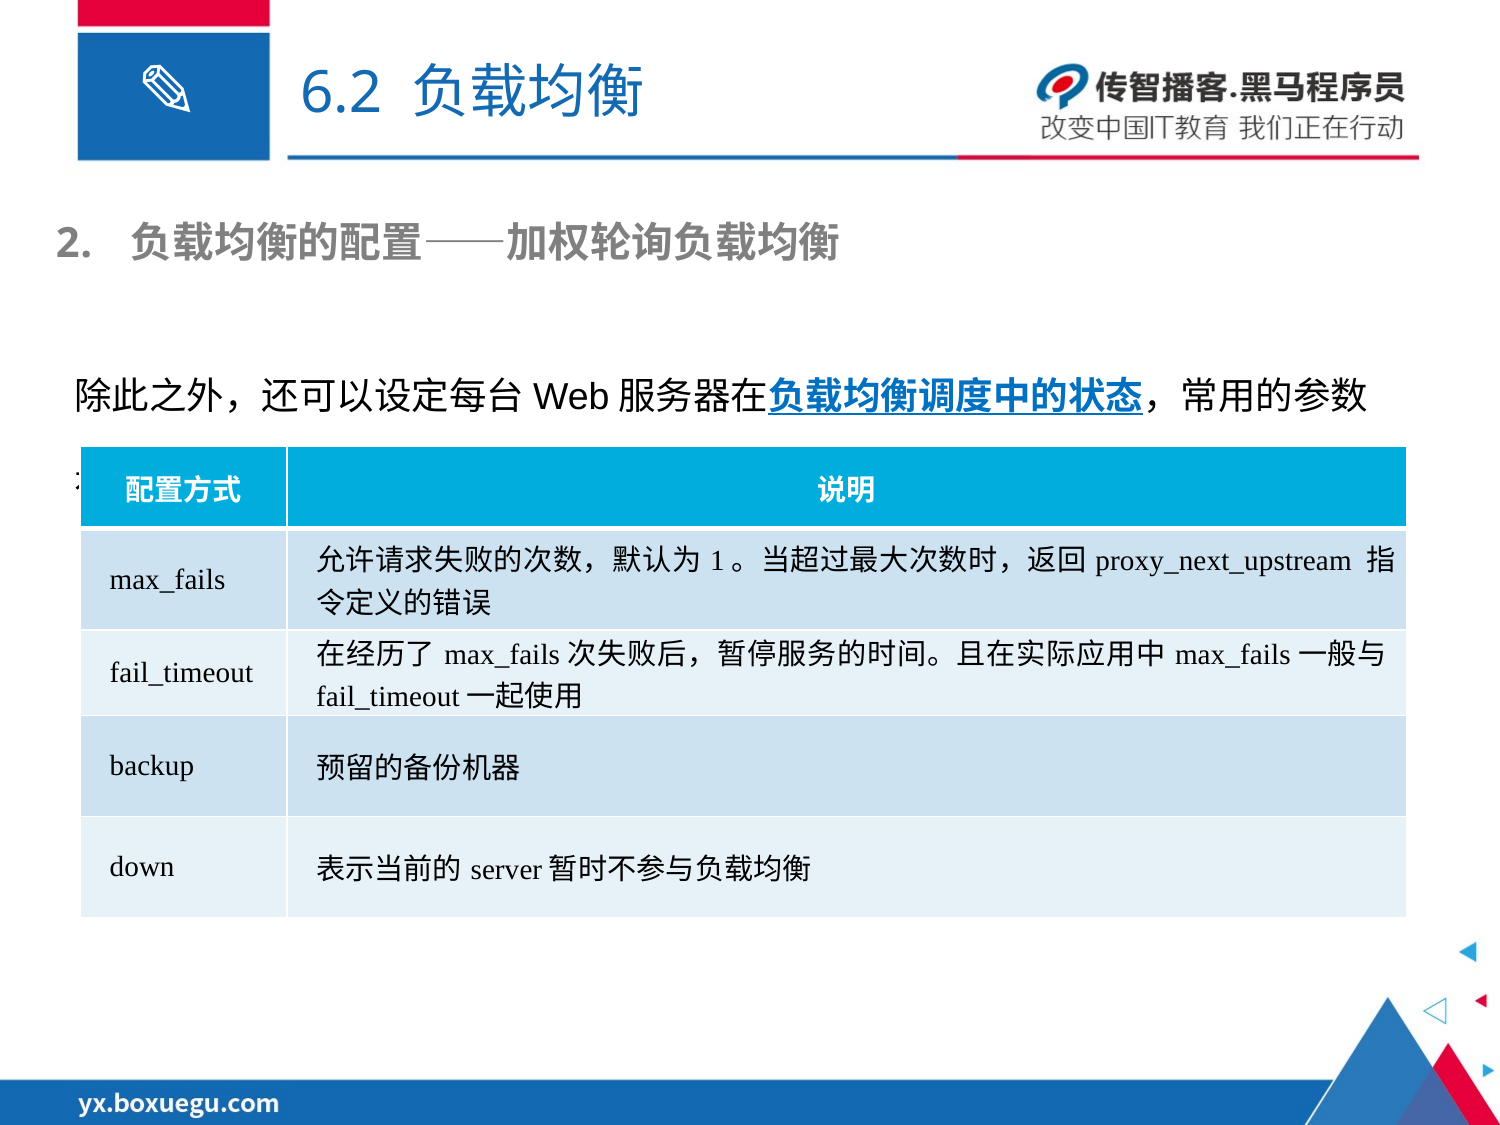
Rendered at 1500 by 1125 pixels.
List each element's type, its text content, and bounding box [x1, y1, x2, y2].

text_box 负载均衡的配置——加权轮询负载均衡 [41, 208, 1424, 274]
table_cell max_fails [81, 531, 286, 629]
table_cell backup [81, 716, 286, 816]
table_cell down [81, 817, 286, 917]
table_cell 在经历了max_fails次失败后，暂停服务的时间。且在实际应用中max_fails一般与fail_timeout一起使用 [288, 631, 1406, 715]
table_cell 允许请求失败的次数，默认为1。当超过最大次数时，返回proxy_next_upstream 指令定义的错误 [288, 531, 1406, 629]
table_cell 预留的备份机器 [288, 716, 1406, 816]
table_header 说明 [288, 447, 1406, 526]
picture [0, 1, 1500, 1125]
title 6.2 负载均衡 [285, 25, 1137, 153]
table_cell fail_timeout [81, 631, 286, 715]
text_box 除此之外，还可以设定每台Web服务器在负载均衡调度中的状态，常用的参数有： [59, 319, 1456, 515]
table_header 配置方式 [81, 447, 286, 526]
table_cell 表示当前的server暂时不参与负载均衡 [288, 817, 1406, 917]
